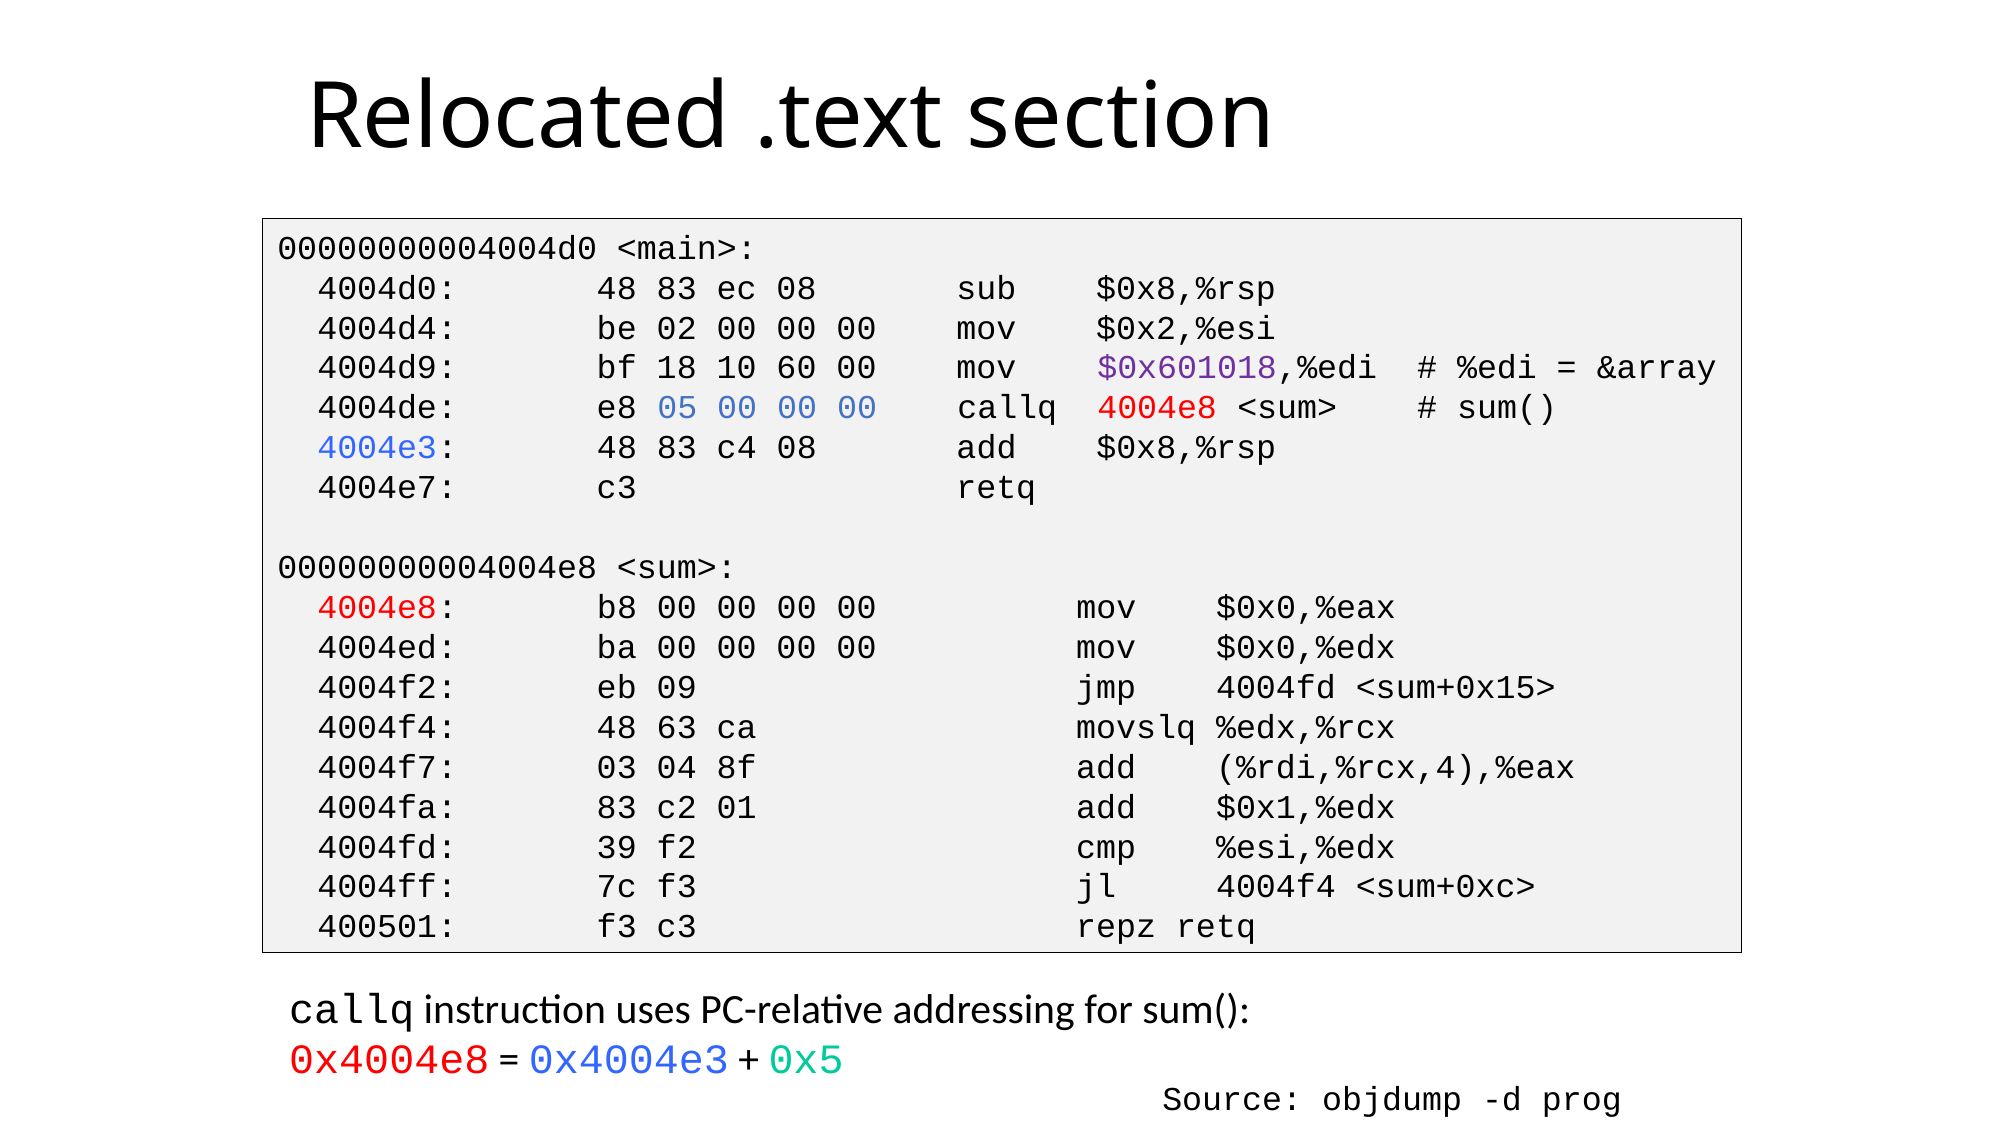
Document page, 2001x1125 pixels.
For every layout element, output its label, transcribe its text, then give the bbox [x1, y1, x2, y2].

text_box callq instruction uses PC-relative addressing for sum(): 0x4004e8 = 0x4004e3 + 0x5 [274, 974, 1285, 1090]
title Relocated .text section [291, 24, 1755, 212]
text_box 00000000004004d0 <main>: 4004d0: 48 83 ec 08 sub $0x8,%rsp 4004d4: be 02 00 00 00 mov $0x2,%esi 4004d9: bf 18 10 60 00 mov $0x601018,%edi # %edi = &array 4004de: e8 05 00 00 00 callq 4004e8 <sum> # sum() 4004e3: 48 83 c4 08 add $0x8,%rsp 4004e7: c3 retq 00000000004004e8 <sum>: 4004e8: b8 00 00 00 00 mov $0x0,%eax 4004ed: ba 00 00 00 00 mov $0x0,%edx 4004f2: eb 09 jmp 4004fd <sum+0x15> 4004f4: 48 63 ca movslq %edx,%rcx 4004f7: 03 04 8f add (%rdi,%rcx,4),%eax 4004fa: 83 c2 01 add $0x1,%edx 4004fd: 39 f2 cmp %esi,%edx 4004ff: 7c f3 jl 4004f4 <sum+0xc> 400501: f3 c3 repz retq [262, 218, 1742, 953]
text_box Source: objdump -d prog [1147, 1069, 1638, 1125]
